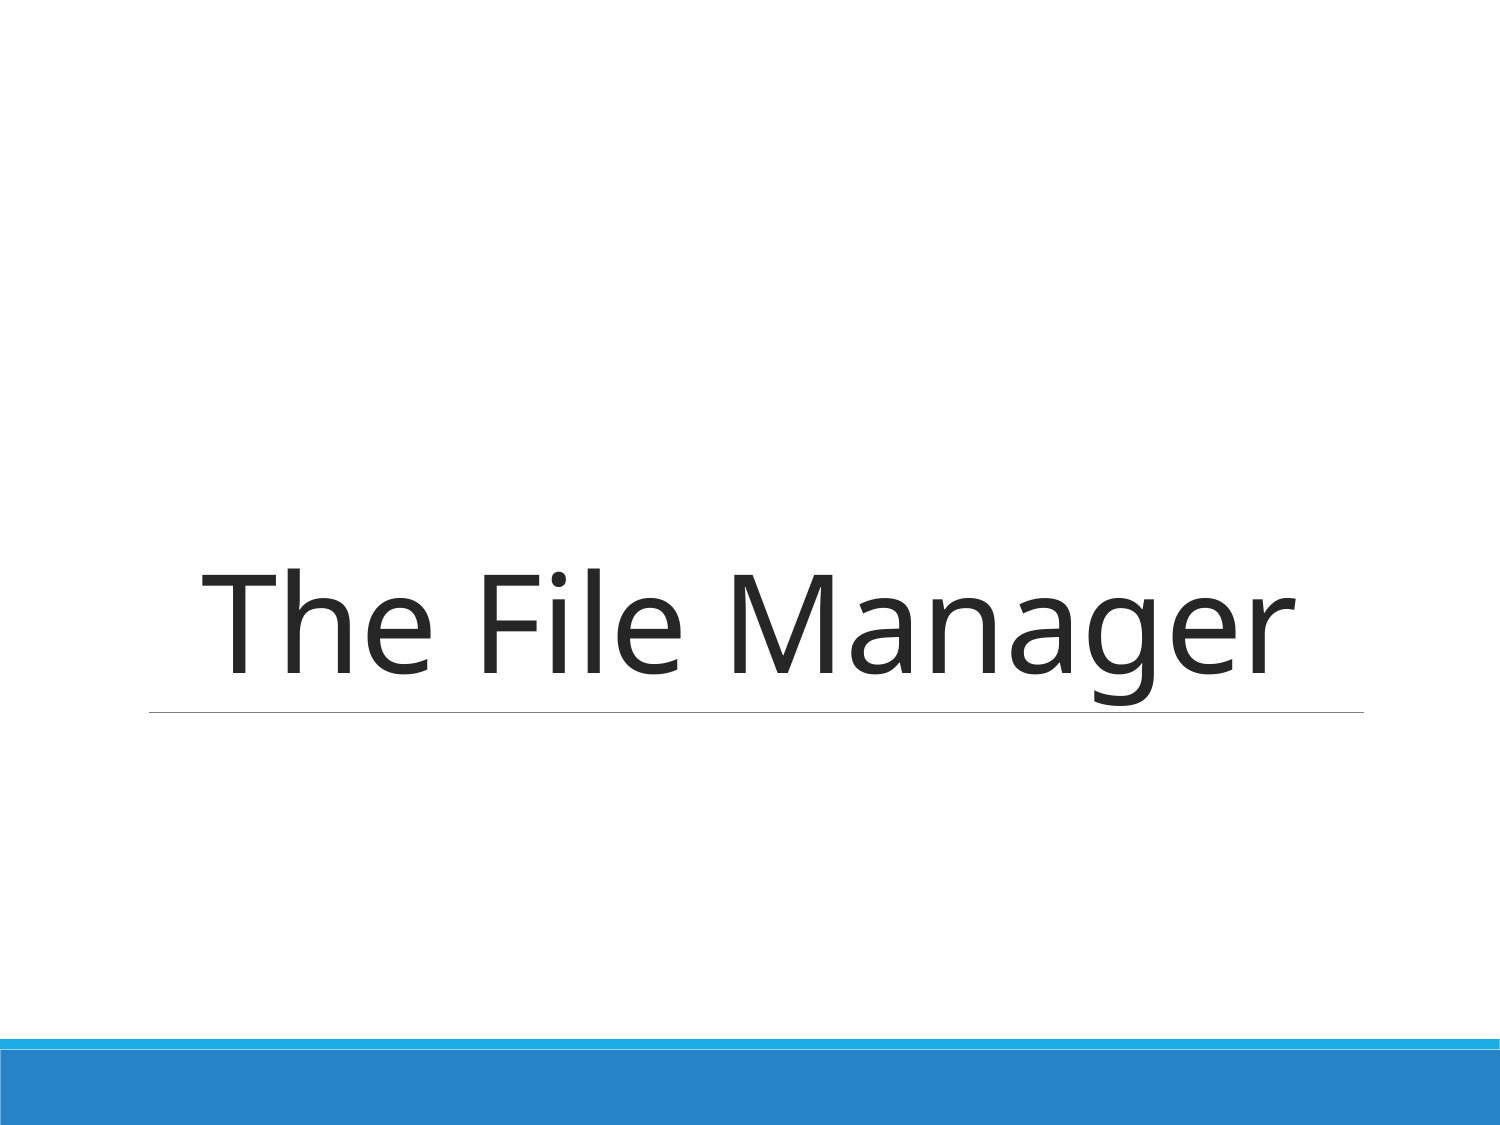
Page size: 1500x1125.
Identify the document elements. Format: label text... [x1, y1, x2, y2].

title The File Manager [0, 425, 1500, 710]
